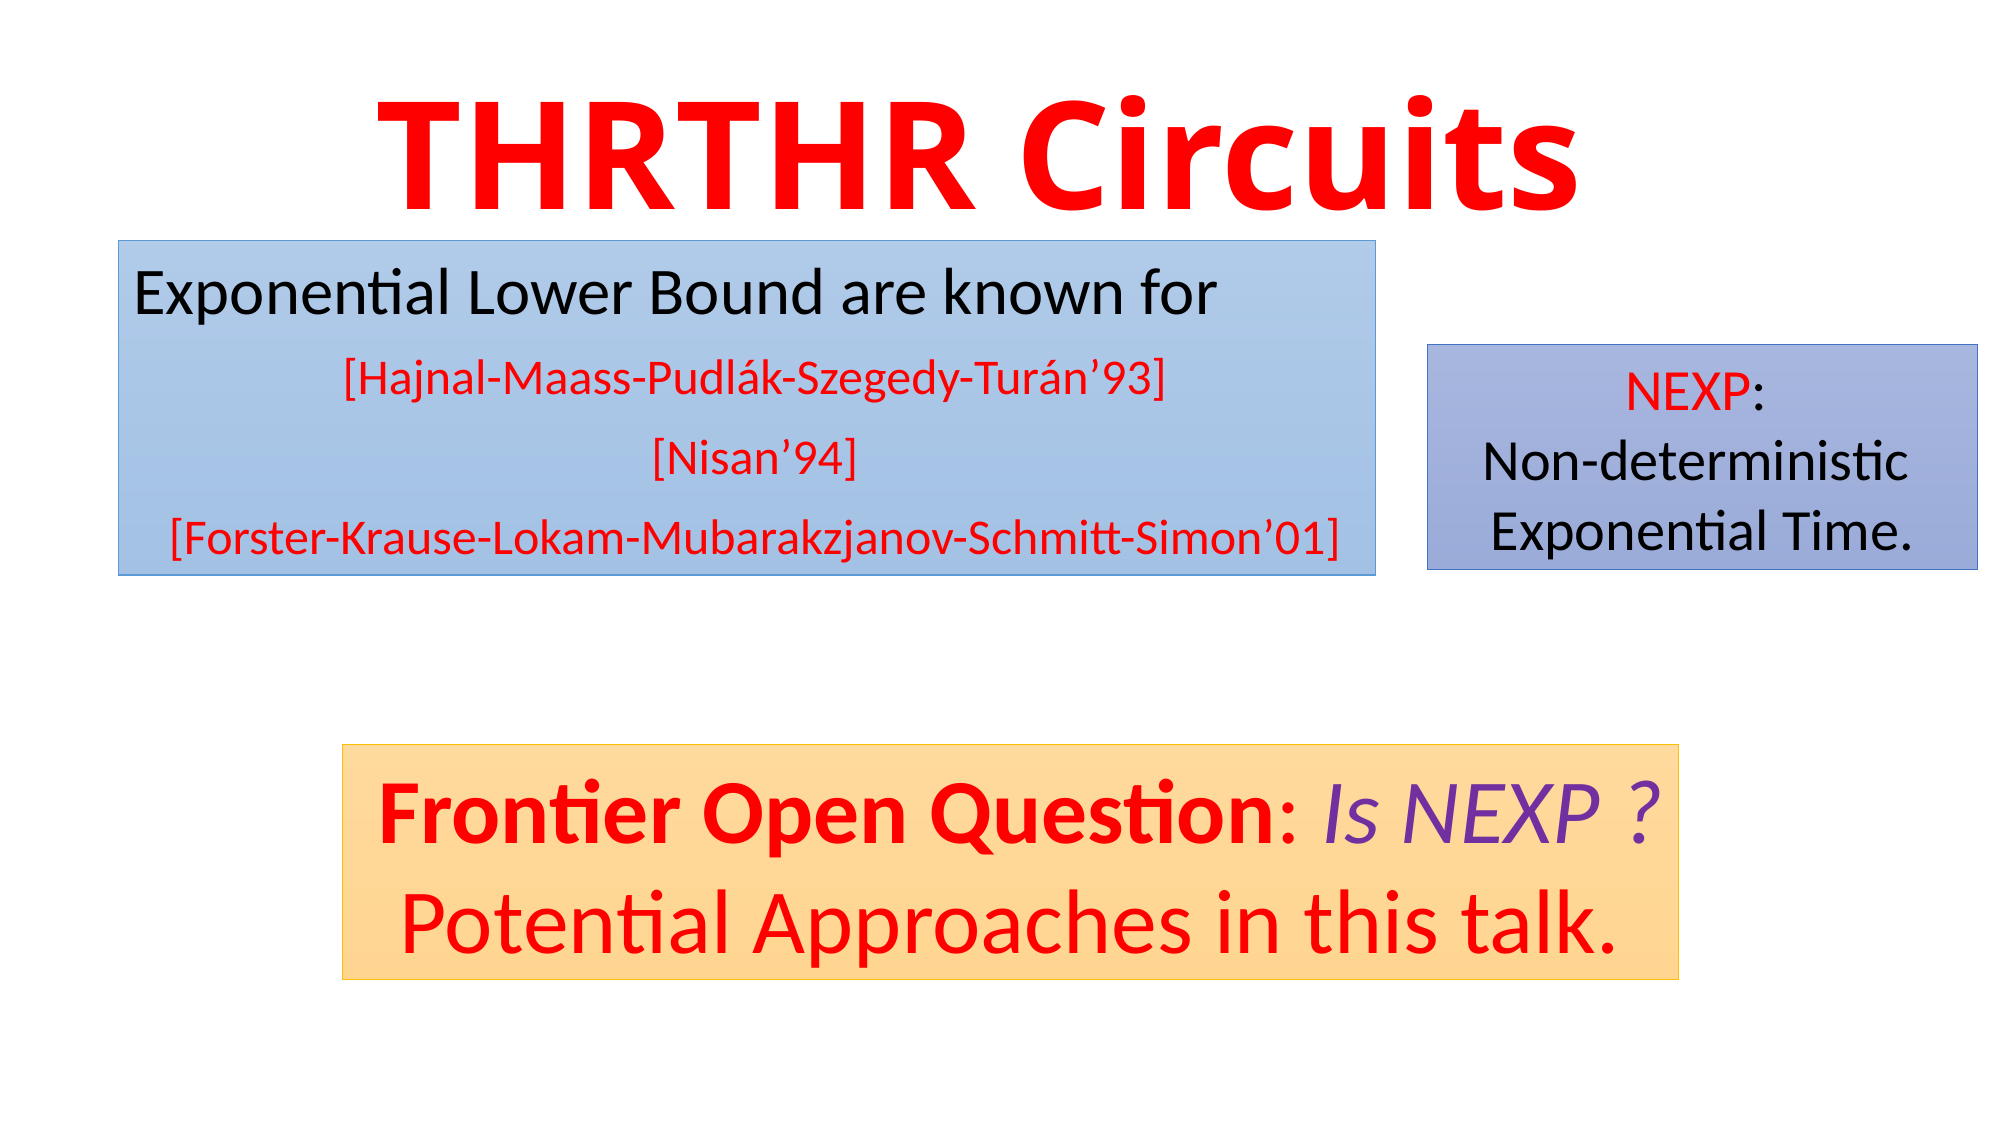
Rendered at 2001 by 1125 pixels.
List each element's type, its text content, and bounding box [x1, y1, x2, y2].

text_box NEXP: Non-deterministic Exponential Time. [1427, 344, 1978, 570]
